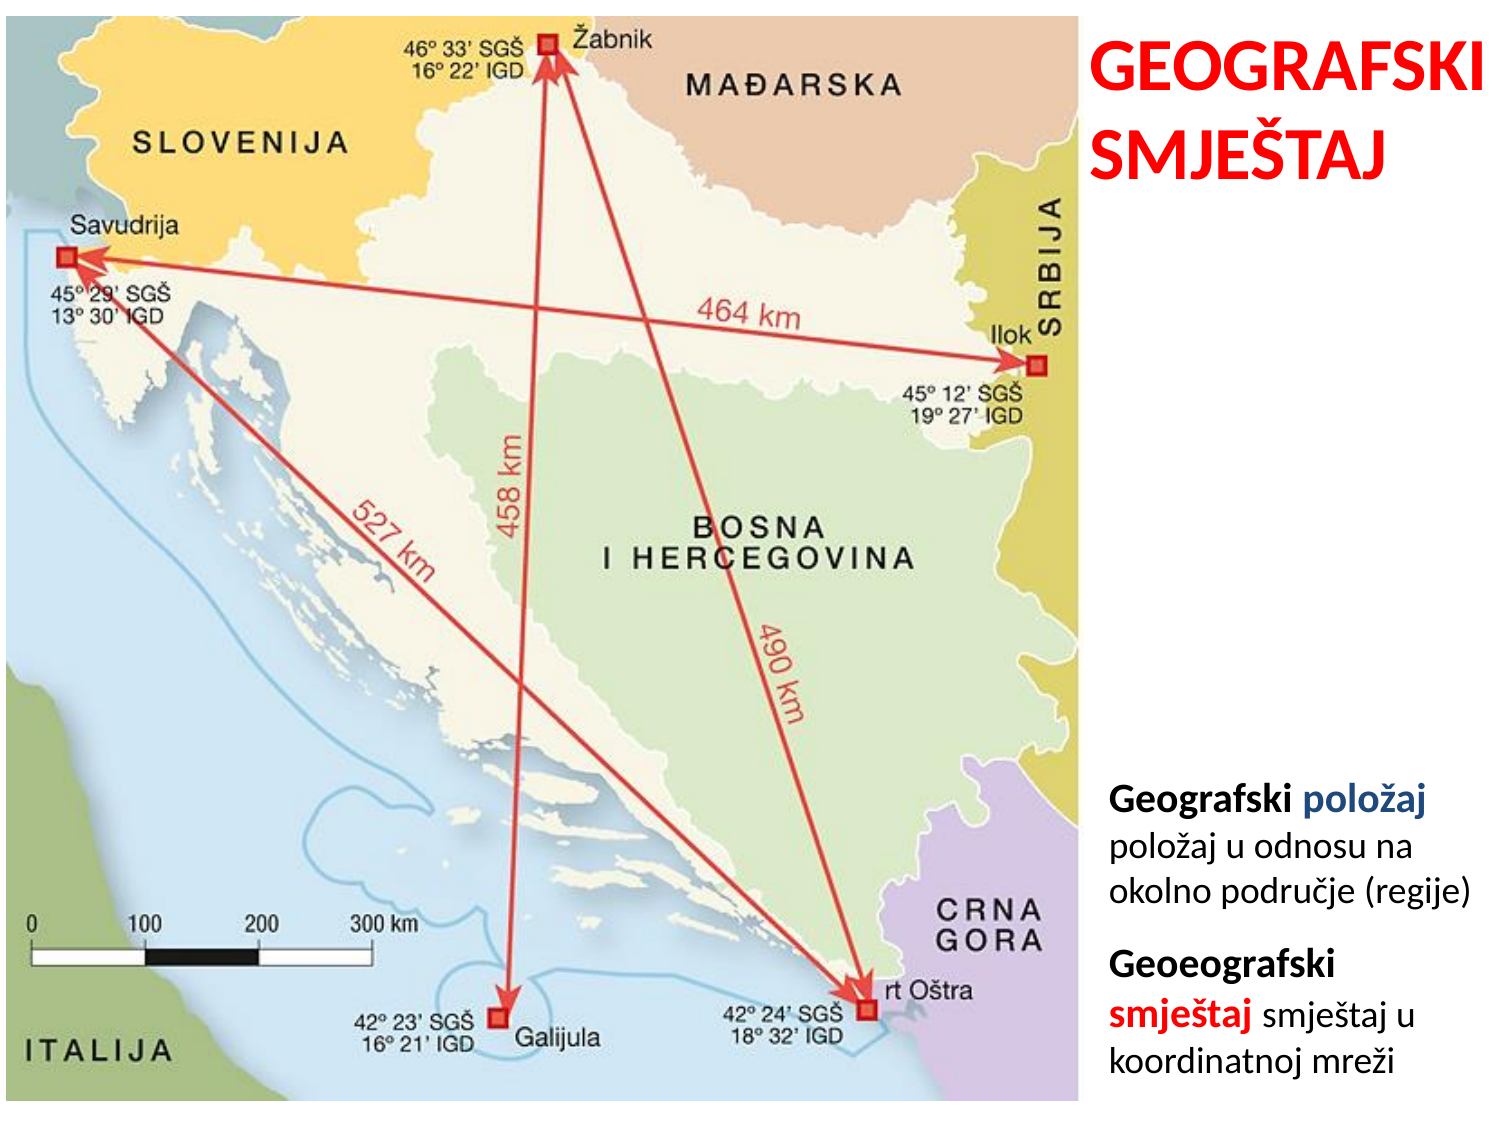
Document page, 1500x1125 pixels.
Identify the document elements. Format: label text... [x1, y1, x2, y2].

picture [6, 16, 1084, 1101]
text_box GEOGRAFSKI SMJEŠTAJ [1074, 7, 1500, 207]
text_box Geografski položaj položaj u odnosu na okolno područje (regije) Geoeografski smještaj smještaj u koordinatnoj mreži [1093, 763, 1496, 1088]
